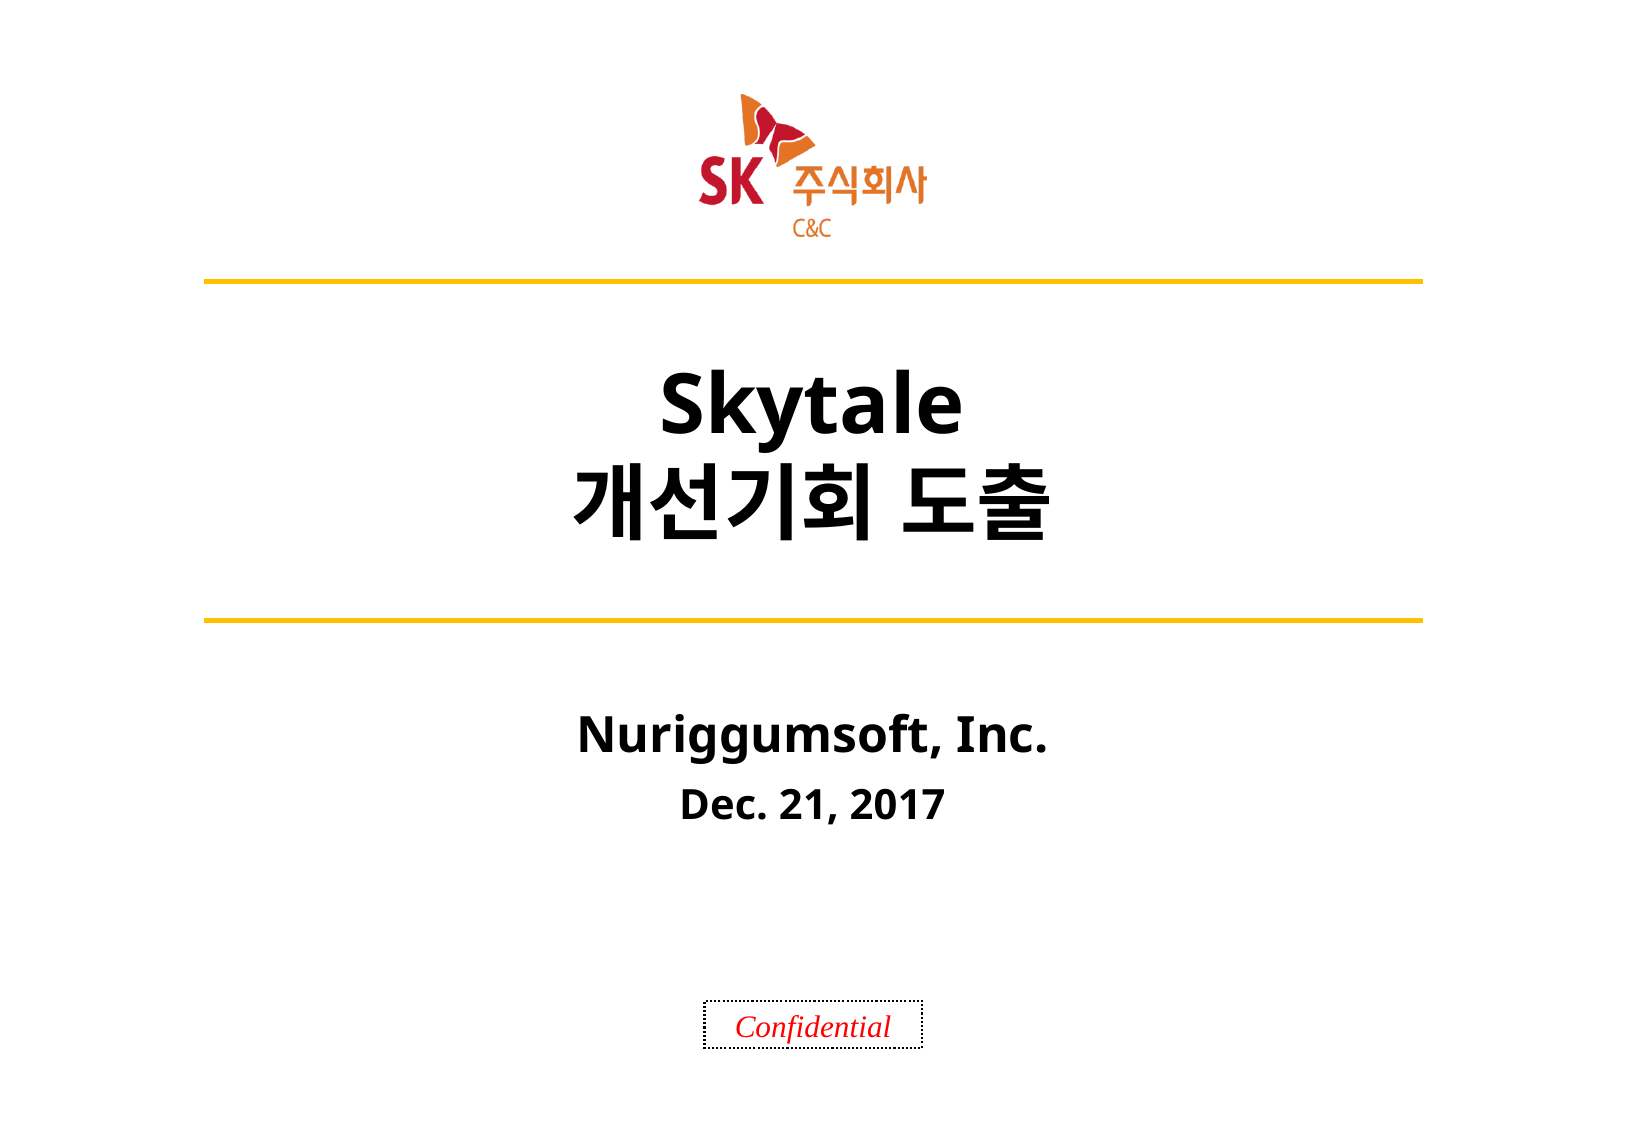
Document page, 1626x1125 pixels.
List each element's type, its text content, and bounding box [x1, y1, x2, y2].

title Skytale 개선기회 도출 [203, 282, 1422, 618]
subtitle Nuriggumsoft, Inc. Dec. 21, 2017 [203, 633, 1422, 905]
picture [699, 94, 927, 237]
